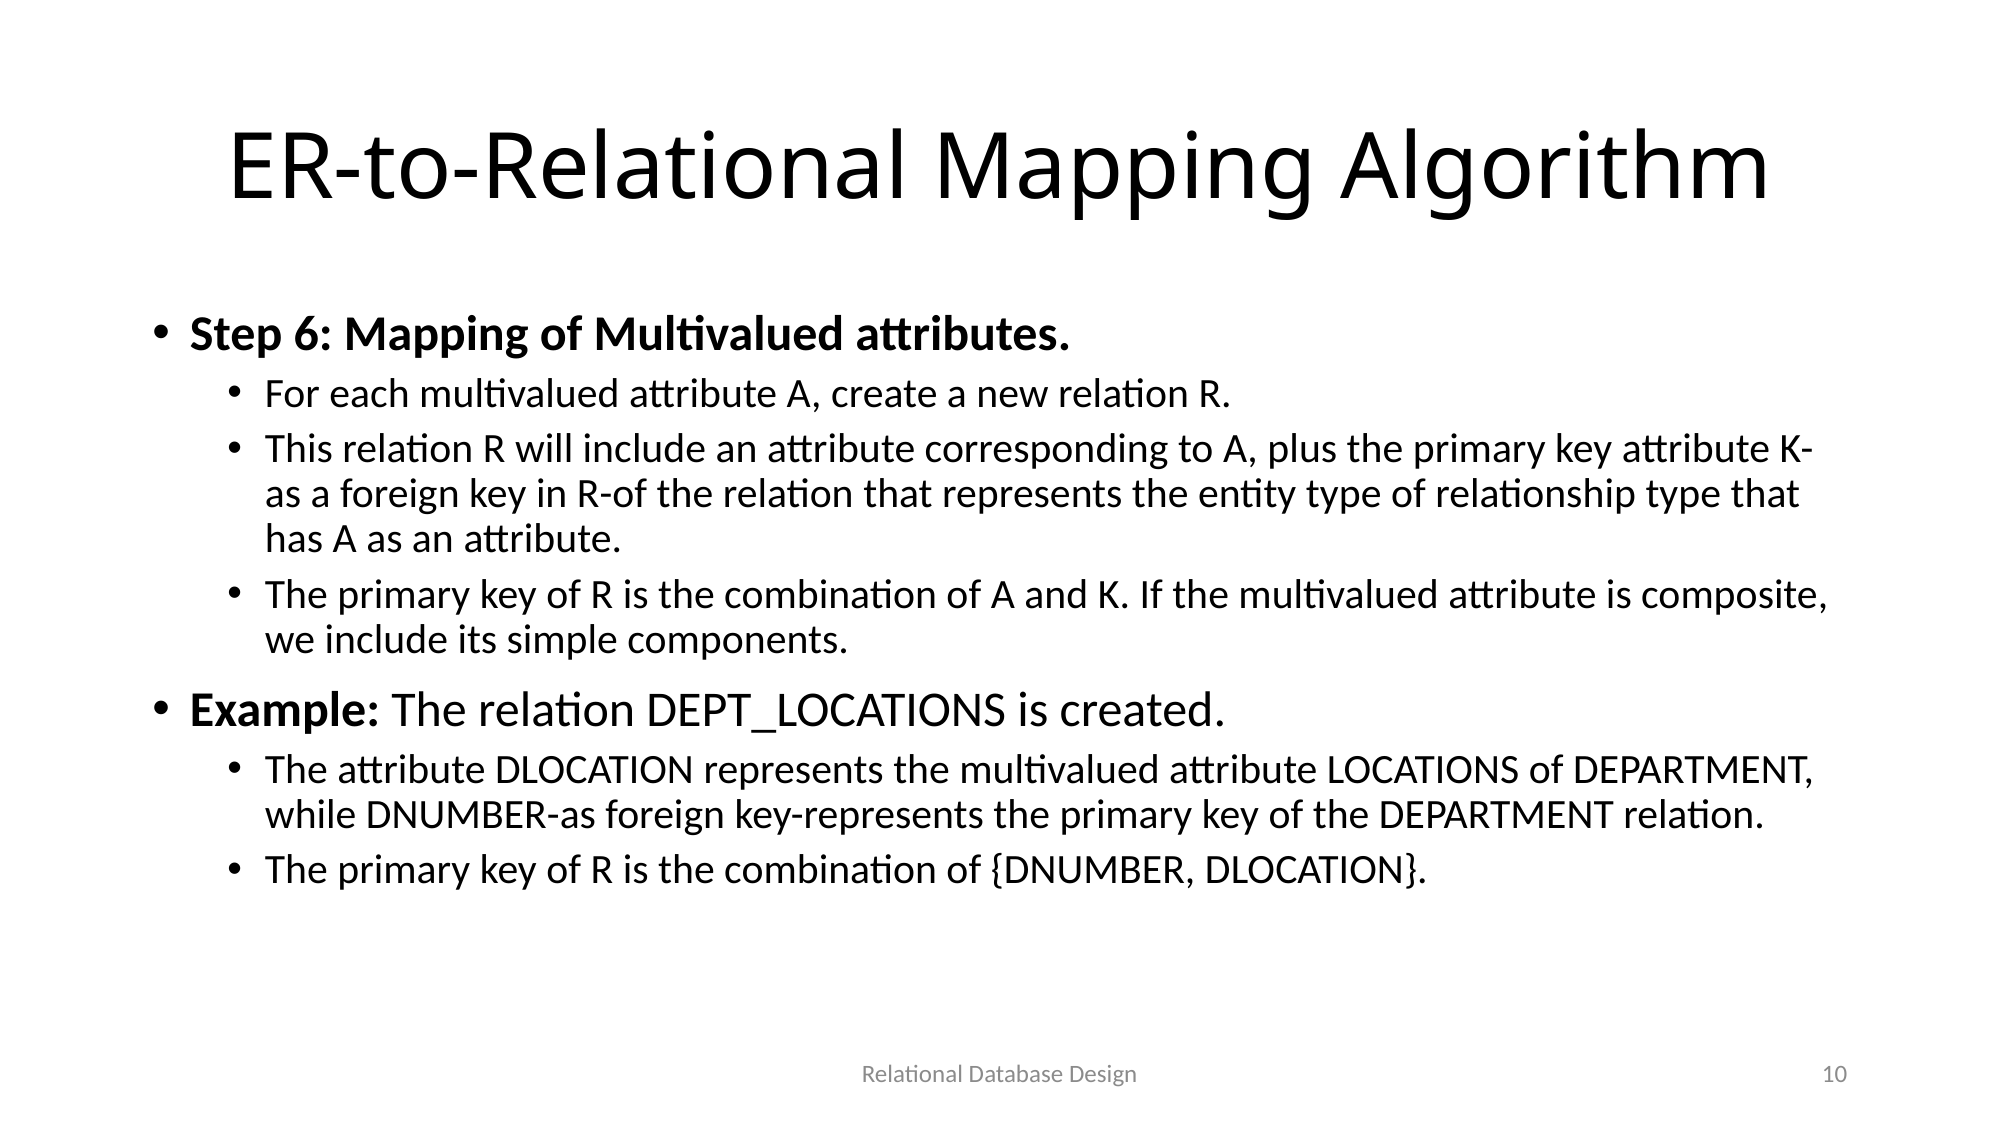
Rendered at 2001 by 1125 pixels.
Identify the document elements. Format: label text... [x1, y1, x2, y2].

list Step 6: Mapping of Multivalued attributes. For each multivalued attribute A, create a new relation R. This relation R will include an attribute corresponding to A, plus the primary key attribute K-as a foreign key in R-of the relation that represents the entity type of relationship type that has A as an attribute. The primary key of R is the combination of A and K. If the multivalued attribute is composite, we include its simple components. Example: The relation DEPT_LOCATIONS is created. The attribute DLOCATION represents the multivalued attribute LOCATIONS of DEPARTMENT, while DNUMBER-as foreign key-represents the primary key of the DEPARTMENT relation. The primary key of R is the combination of {DNUMBER, DLOCATION}. [137, 299, 1863, 1014]
footer Relational Database Design [662, 1042, 1338, 1103]
slide_number 10 [1412, 1042, 1863, 1103]
title ER-to-Relational Mapping Algorithm [137, 59, 1863, 278]
